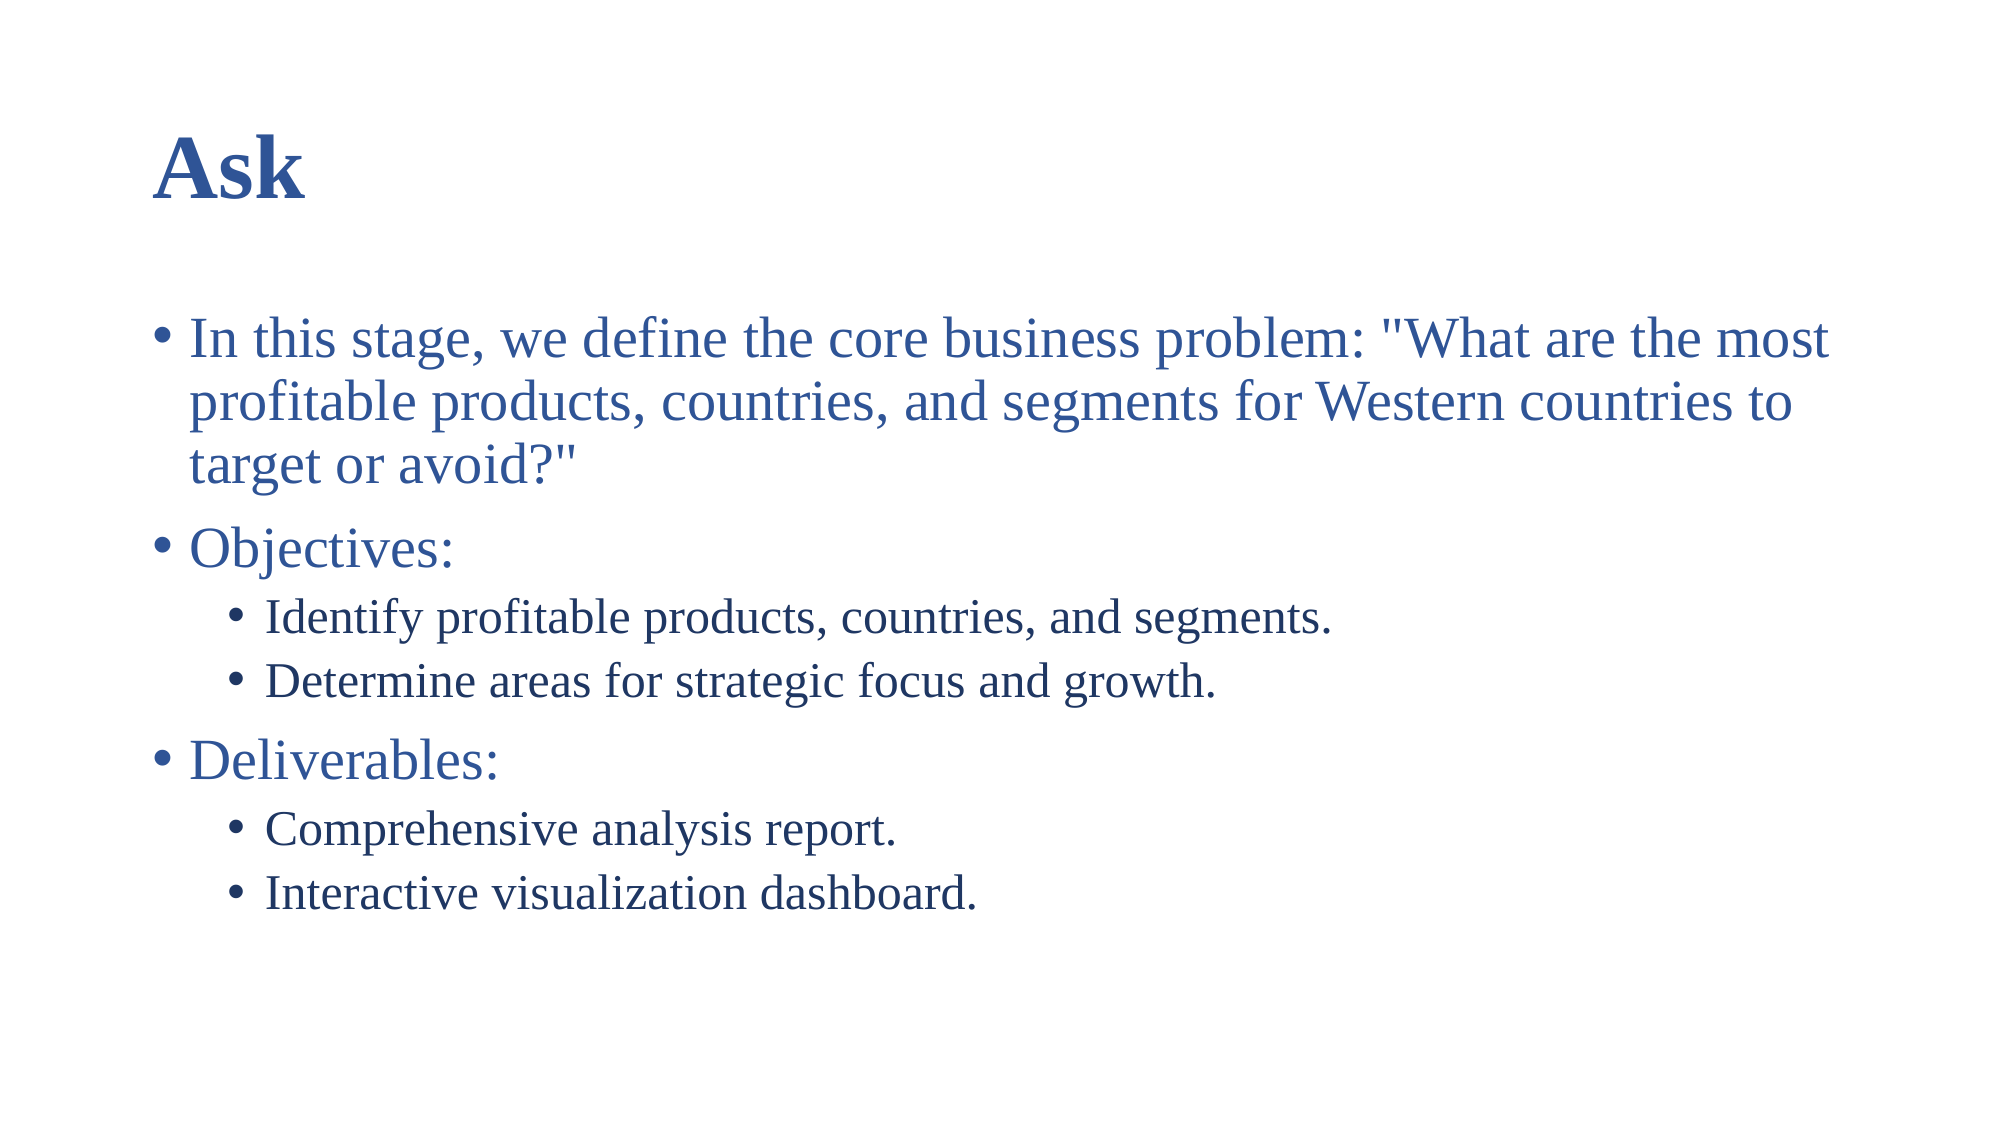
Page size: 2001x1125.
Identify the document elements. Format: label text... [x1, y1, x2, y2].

title Ask [137, 59, 1863, 278]
list In this stage, we define the core business problem: "What are the most profitable products, countries, and segments for Western countries to target or avoid?" Objectives: Identify profitable products, countries, and segments. Determine areas for strategic focus and growth. Deliverables: Comprehensive analysis report. Interactive visualization dashboard. [137, 299, 1863, 1014]
